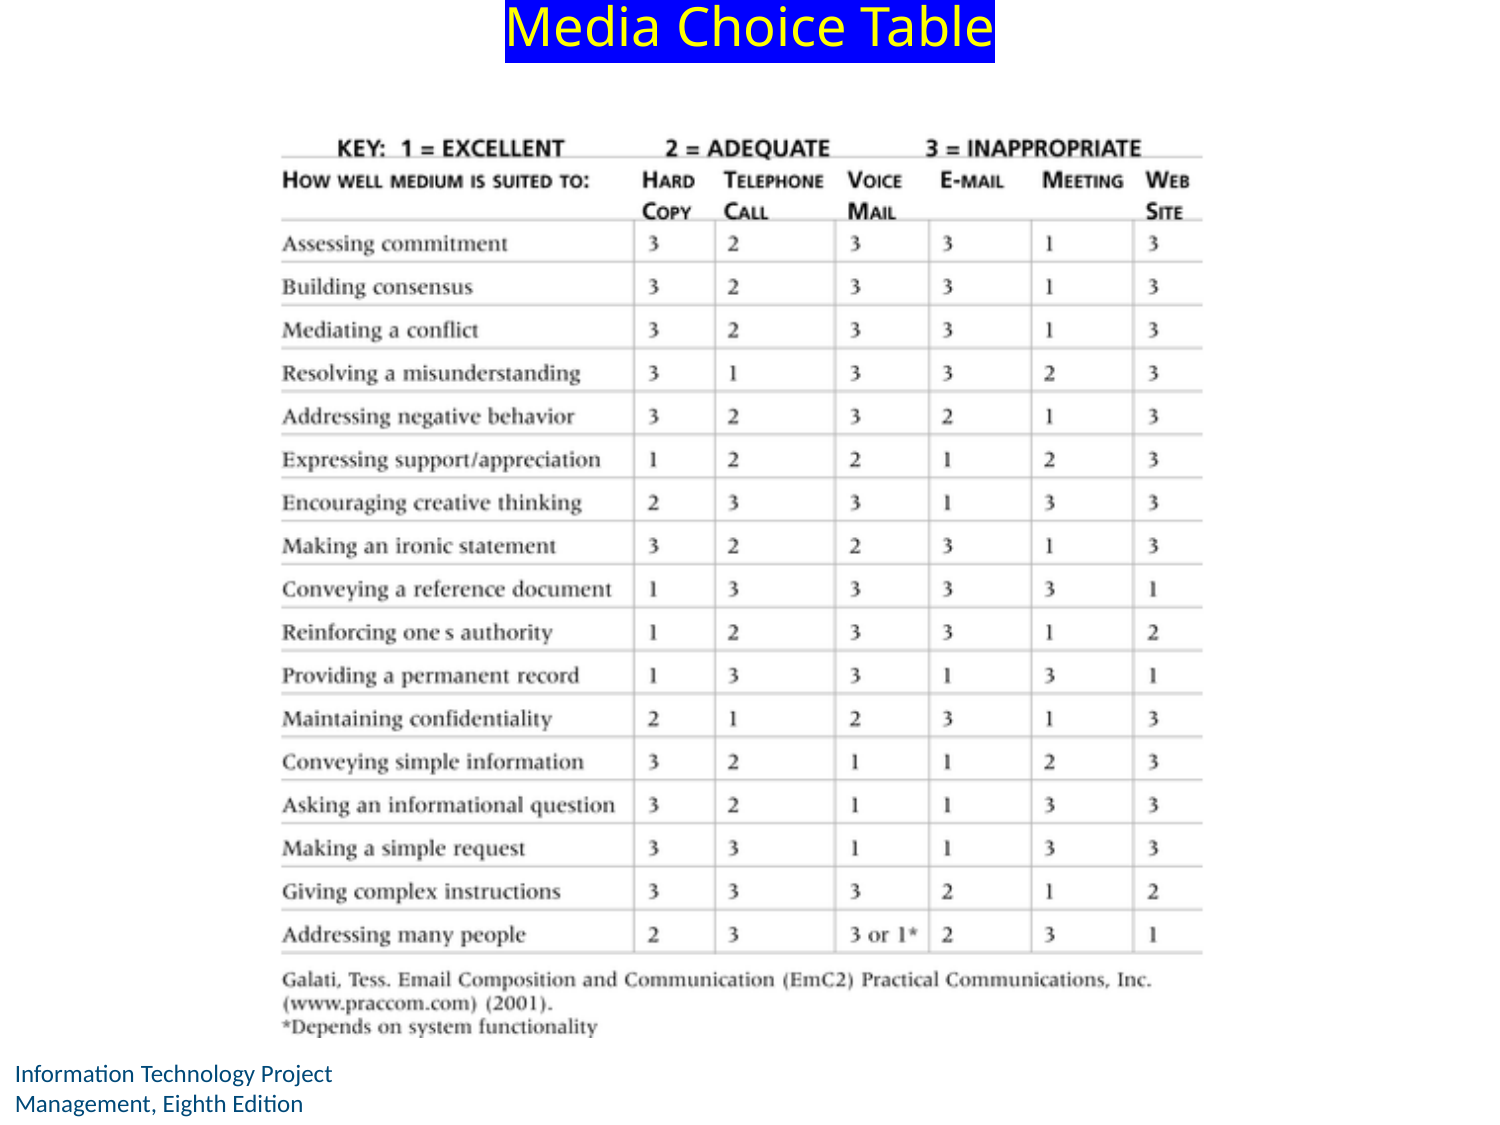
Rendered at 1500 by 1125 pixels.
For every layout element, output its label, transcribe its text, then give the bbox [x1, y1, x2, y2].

footer Information Technology Project Management, Eighth Edition [0, 1065, 425, 1125]
picture [262, 125, 1213, 1038]
title Media Choice Table [75, 0, 1425, 188]
